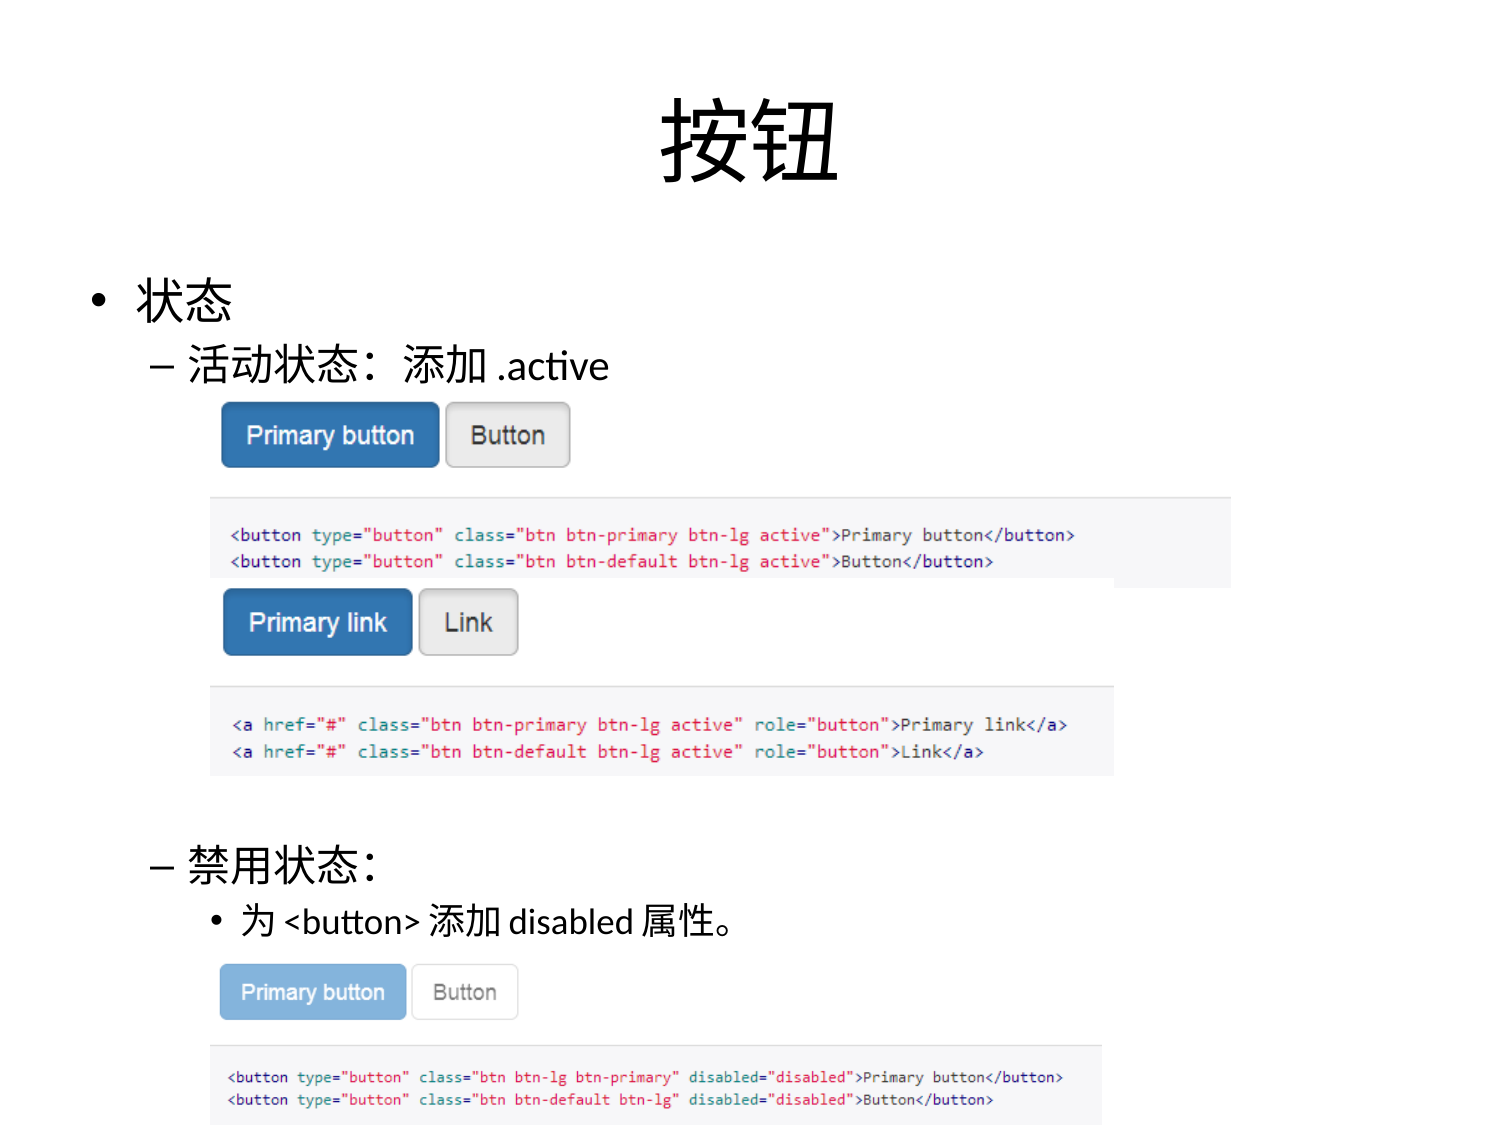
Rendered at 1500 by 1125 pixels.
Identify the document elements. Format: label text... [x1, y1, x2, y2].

picture [210, 948, 1102, 1125]
picture [210, 386, 1231, 776]
title 按钮 [75, 45, 1425, 233]
list 状态 活动状态：添加.active 禁用状态： 为<button>添加disabled属性。 为<a>添加.disabled class。 [75, 262, 1425, 1005]
